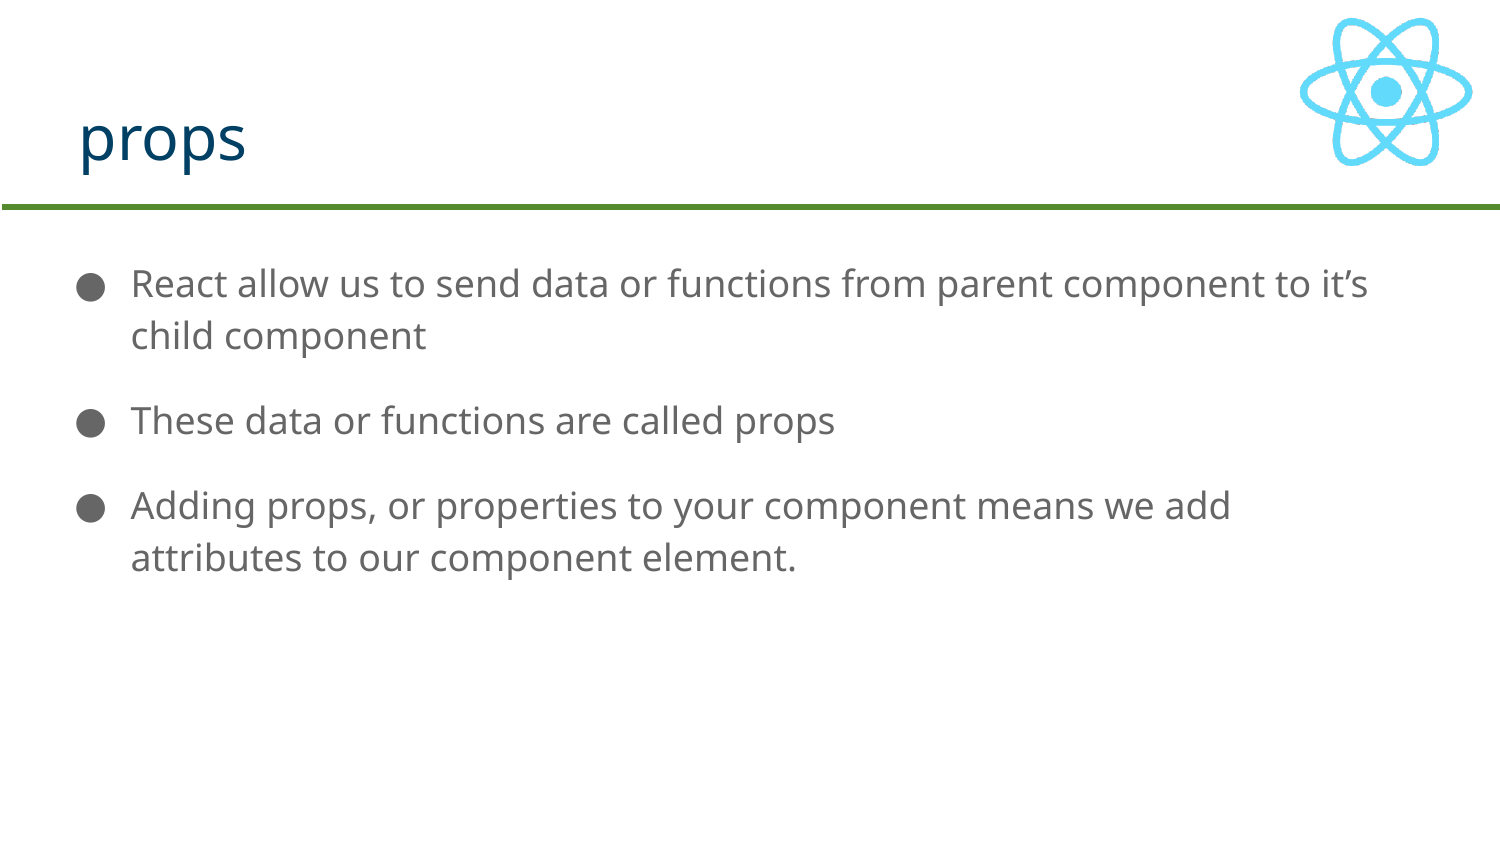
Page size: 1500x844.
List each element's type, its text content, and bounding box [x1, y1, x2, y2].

title props [63, 75, 1437, 188]
list React allow us to send data or functions from parent component to it’s child component These data or functions are called props Adding props, or properties to your component means we add attributes to our component element. [40, 238, 1414, 593]
picture [1287, 13, 1480, 176]
